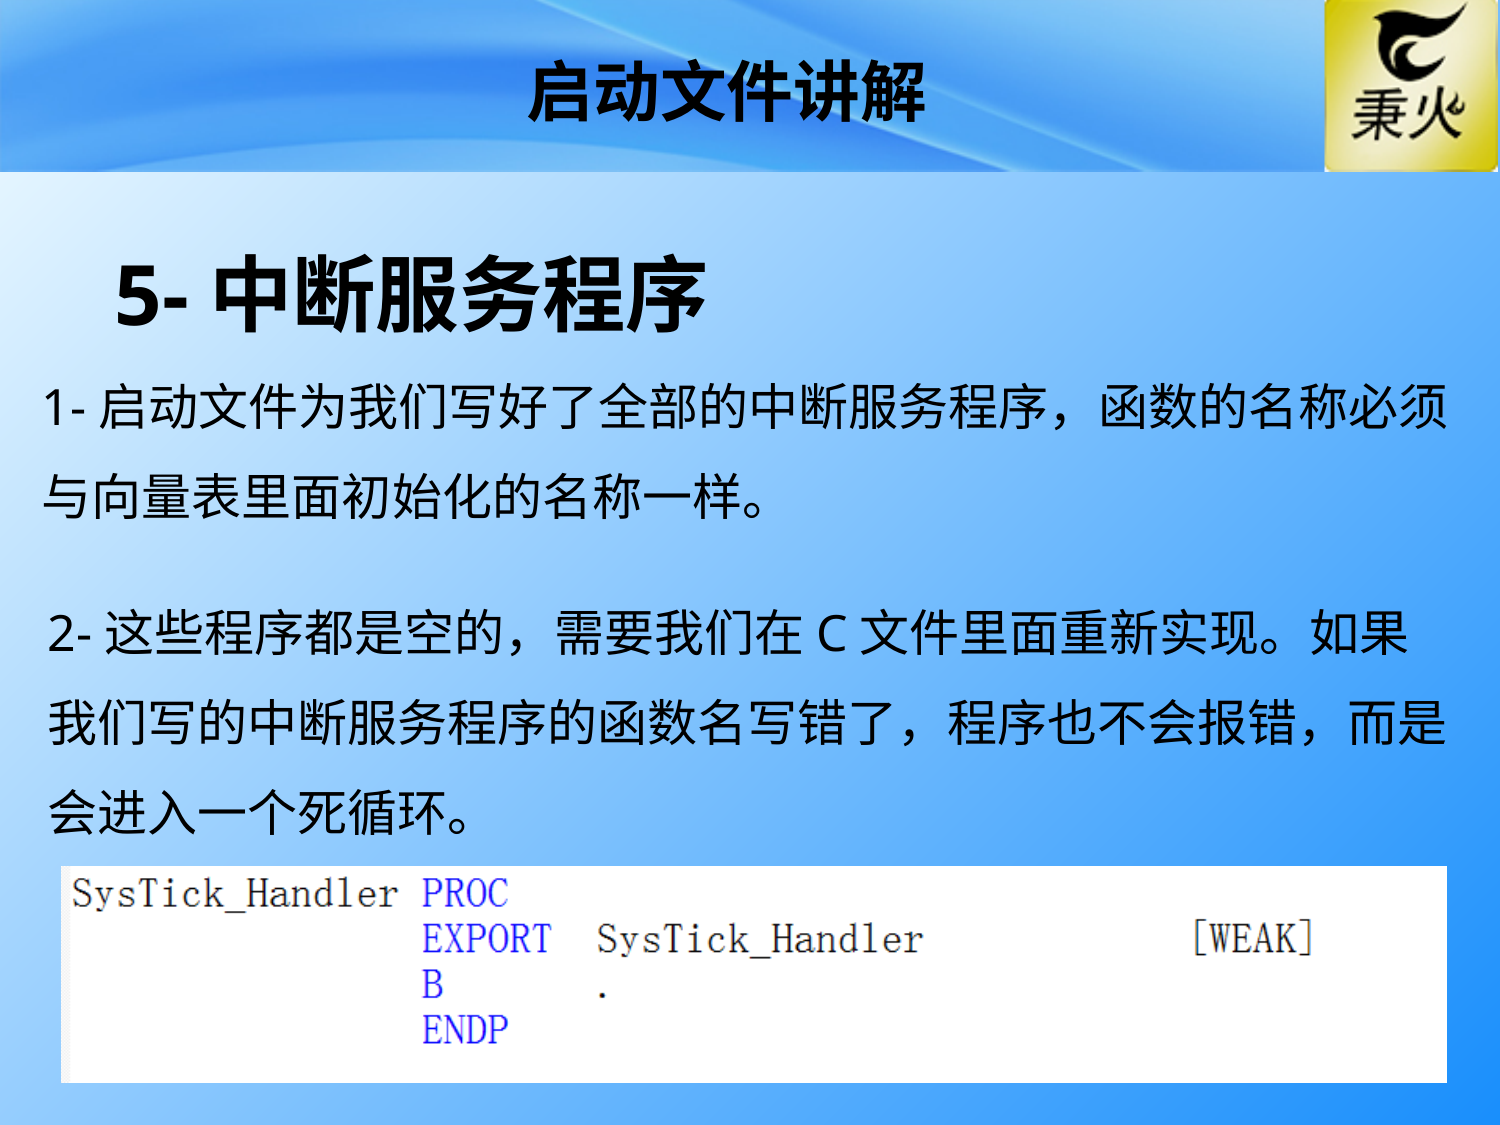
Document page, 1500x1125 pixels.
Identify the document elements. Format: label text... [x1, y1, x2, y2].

picture [0, 0, 1498, 172]
text_box 1-启动文件为我们写好了全部的中断服务程序，函数的名称必须与向量表里面初始化的名称一样。 [27, 338, 1471, 533]
text_box 2-这些程序都是空的，需要我们在C文件里面重新实现。如果我们写的中断服务程序的函数名写错了，程序也不会报错，而是会进入一个死循环。 [32, 564, 1471, 849]
picture [60, 866, 1448, 1083]
text_box 5-中断服务程序 [100, 184, 798, 338]
